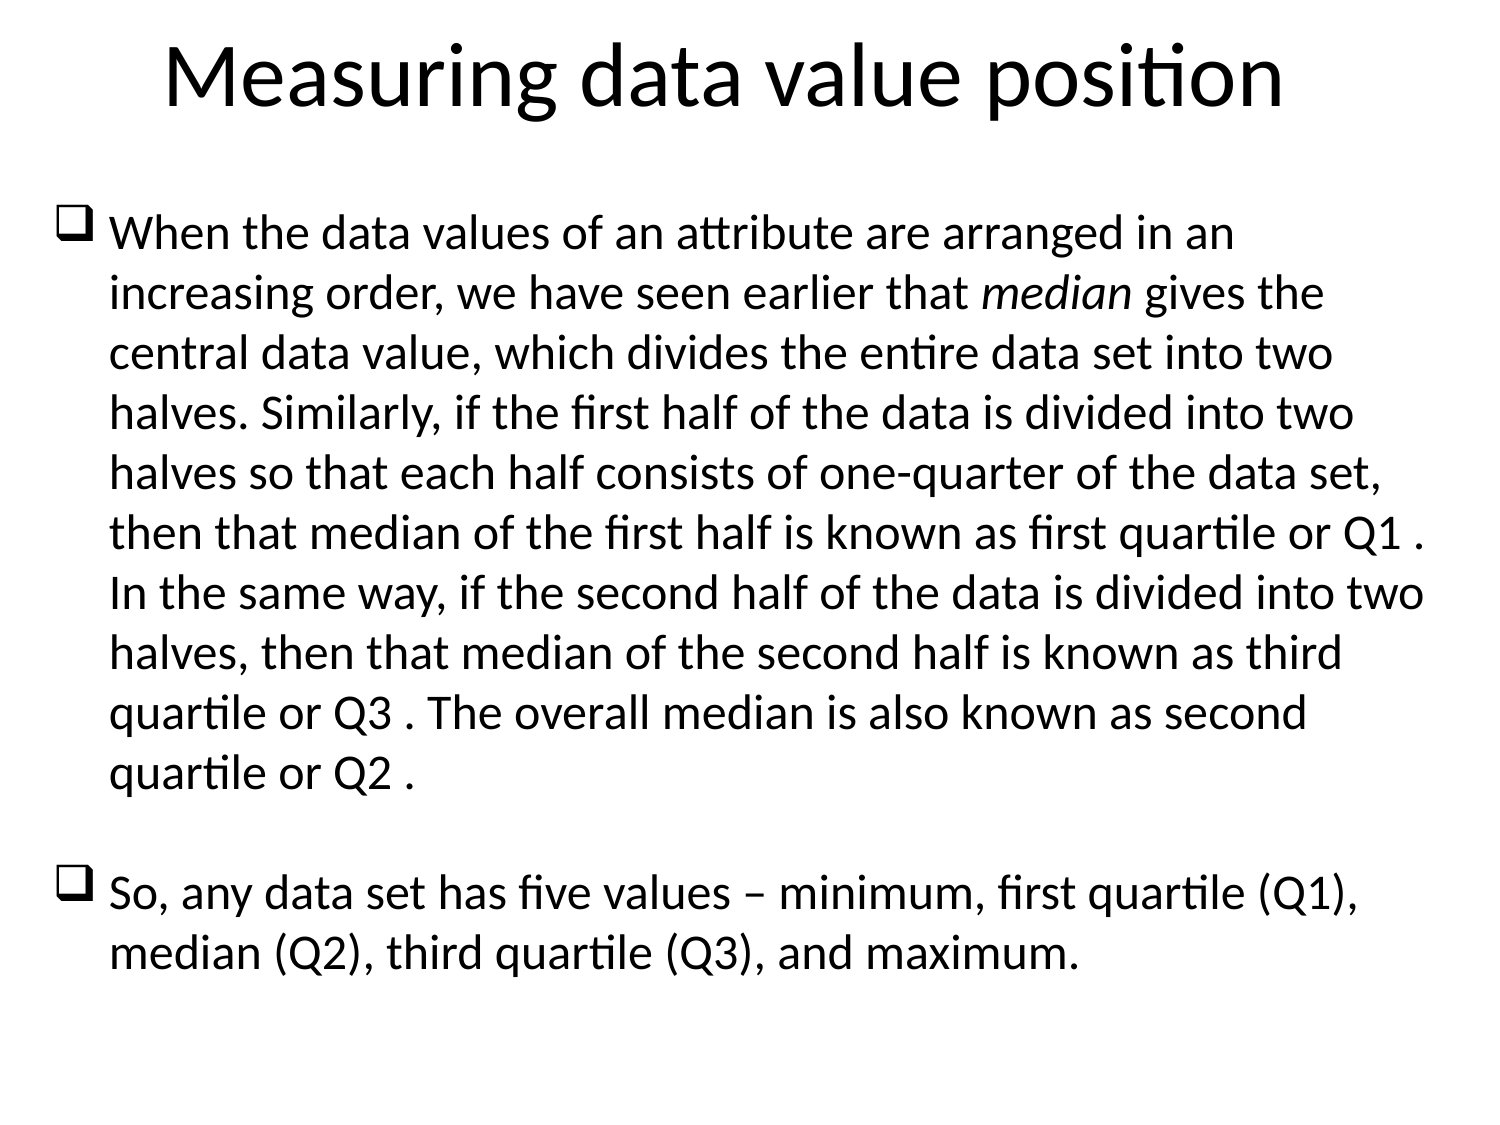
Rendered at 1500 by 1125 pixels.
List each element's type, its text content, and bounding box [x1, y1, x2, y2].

list When the data values of an attribute are arranged in an increasing order, we have seen earlier that median gives the central data value, which divides the entire data set into two halves. Similarly, if the first half of the data is divided into two halves so that each half consists of one-quarter of the data set, then that median of the first half is known as first quartile or Q1 . In the same way, if the second half of the data is divided into two halves, then that median of the second half is known as third quartile or Q3 . The overall median is also known as second quartile or Q2 . So, any data set has five values – minimum, first quartile (Q1), median (Q2), third quartile (Q3), and maximum. [52, 200, 1448, 988]
title Measuring data value position [162, 14, 1338, 200]
